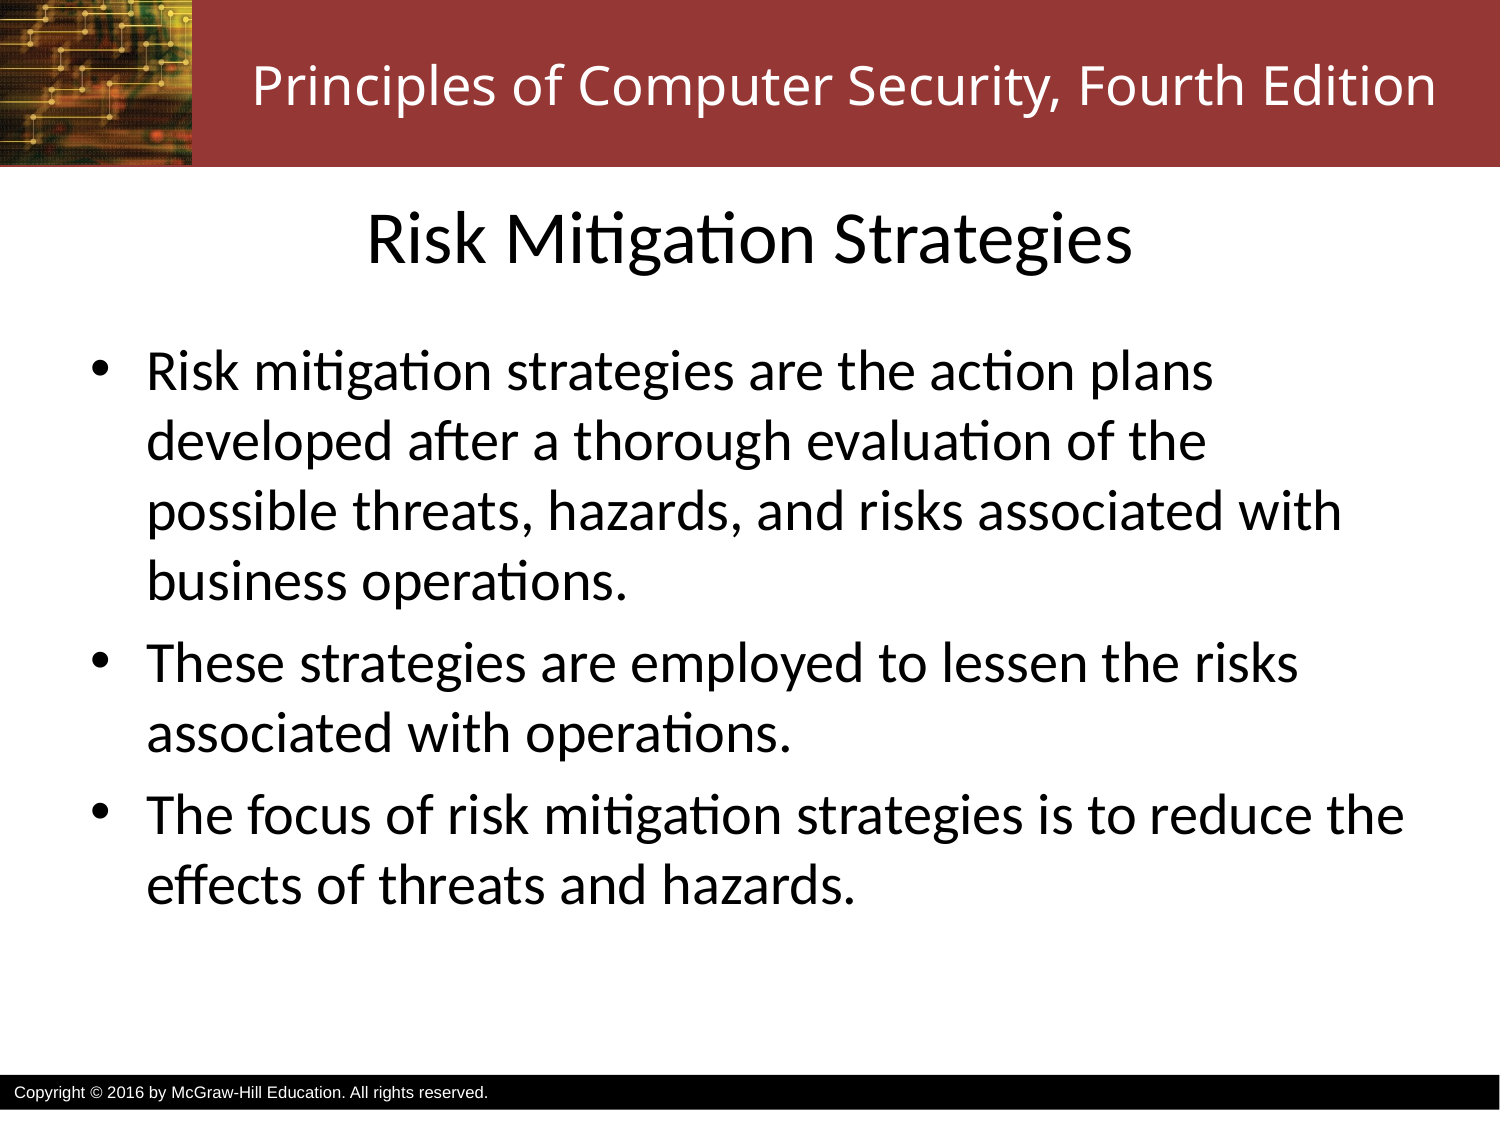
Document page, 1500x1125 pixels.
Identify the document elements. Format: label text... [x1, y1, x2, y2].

picture [0, 0, 192, 165]
list Risk mitigation strategies are the action plans developed after a thorough evaluation of the possible threats, hazards, and risks associated with business operations. These strategies are employed to lessen the risks associated with operations. The focus of risk mitigation strategies is to reduce the effects of threats and hazards. [75, 324, 1425, 1005]
title Risk Mitigation Strategies [75, 181, 1425, 324]
